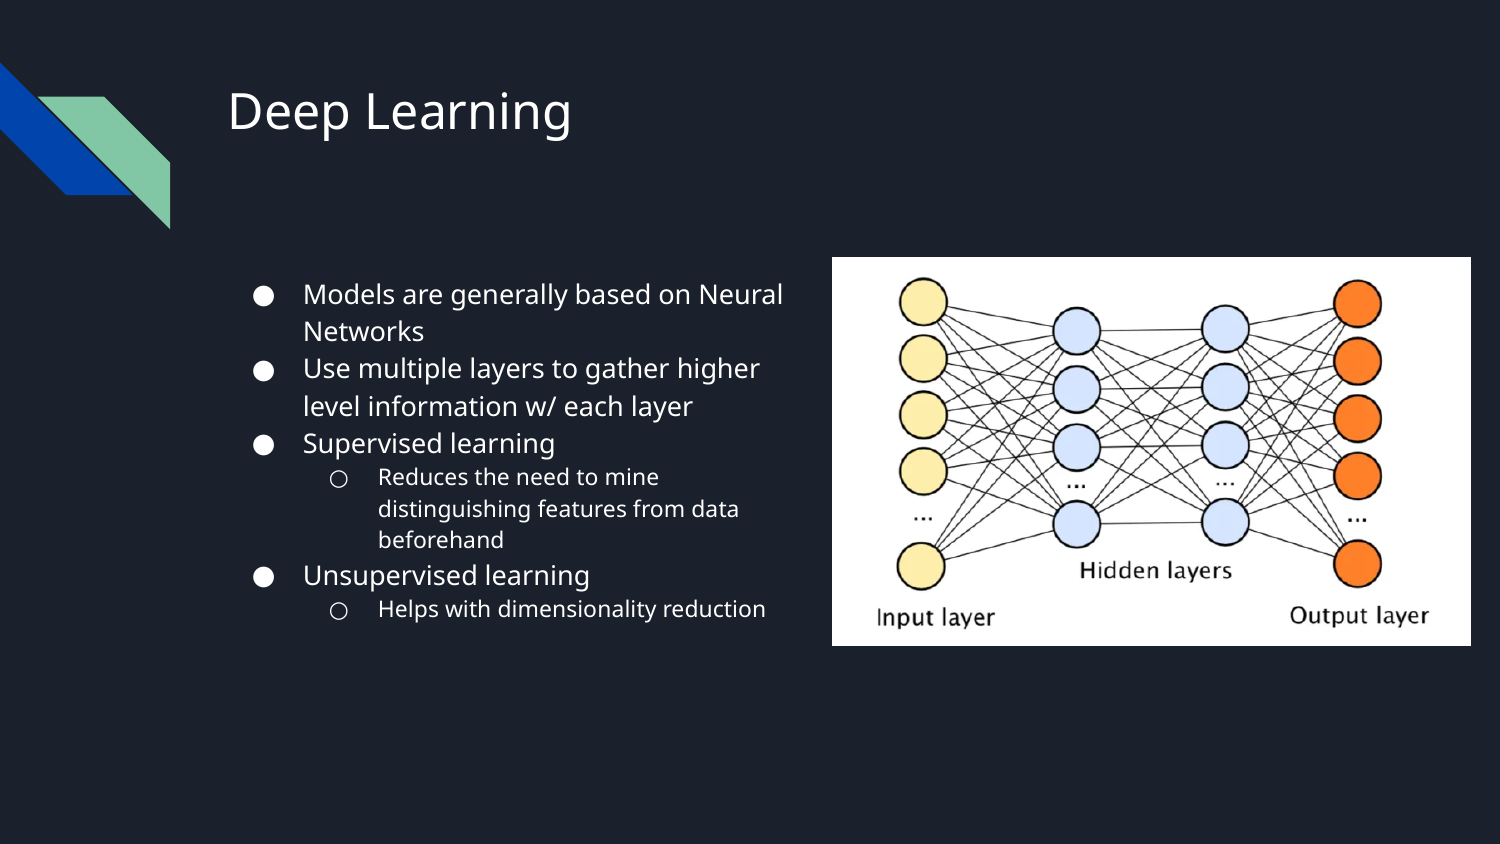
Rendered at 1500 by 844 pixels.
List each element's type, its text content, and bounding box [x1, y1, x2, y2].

list Models are generally based on Neural Networks Use multiple layers to gather higher level information w/ each layer Supervised learning Reduces the need to mine distinguishing features from data beforehand Unsupervised learning Helps with dimensionality reduction [212, 257, 813, 735]
picture [832, 256, 1471, 646]
title Deep Learning [212, 64, 1368, 215]
